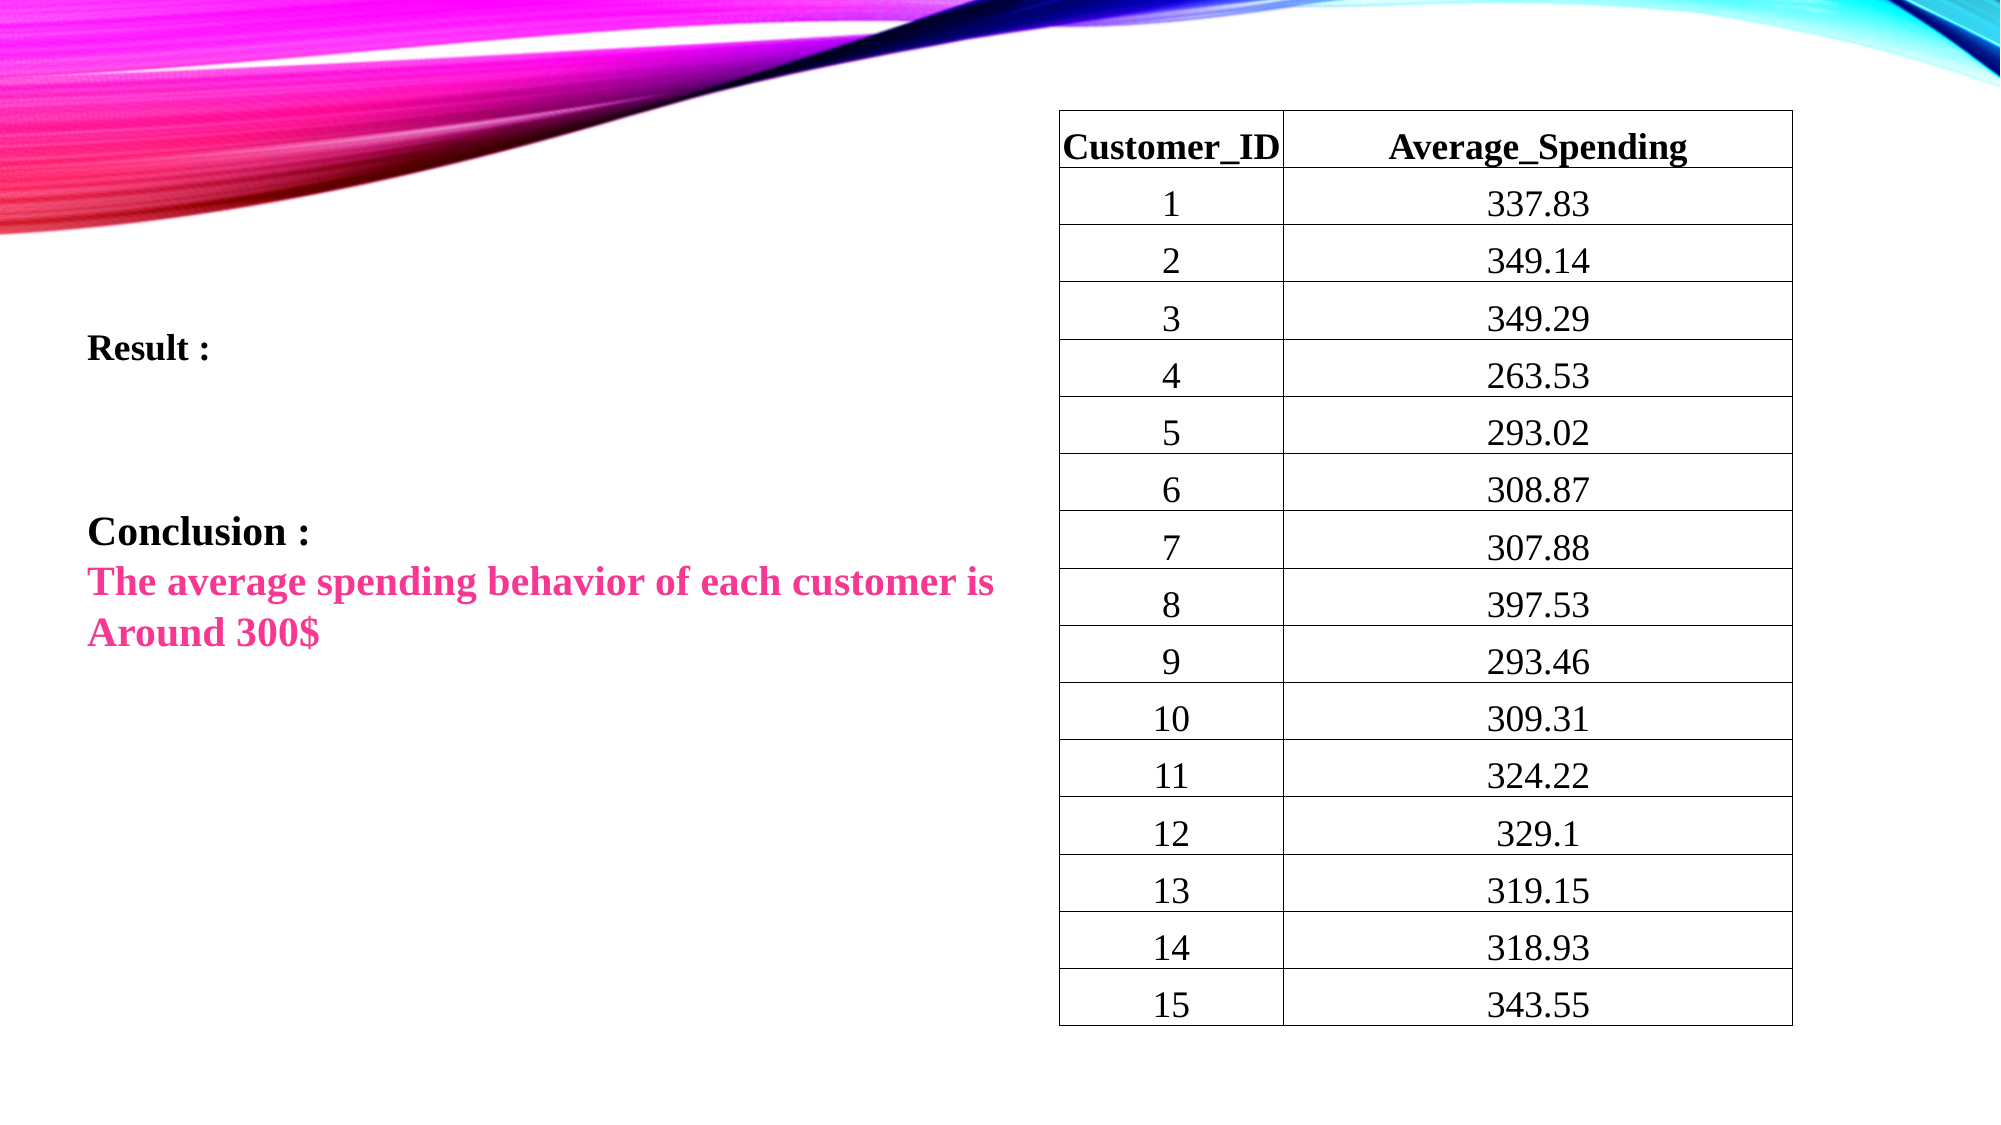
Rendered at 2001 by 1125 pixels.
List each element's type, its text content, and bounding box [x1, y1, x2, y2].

table_cell 329.1 [1284, 797, 1792, 854]
table_cell 15 [1060, 969, 1283, 1025]
table_cell 318.93 [1284, 912, 1792, 968]
table_cell 13 [1060, 855, 1283, 911]
table_cell 293.02 [1284, 397, 1792, 453]
table_cell 4 [1060, 376, 1283, 396]
table_cell 349.29 [1284, 282, 1792, 316]
table_cell 337.83 [1284, 168, 1792, 224]
text_box Result : [72, 316, 1856, 376]
table_header Average_Spending [1284, 111, 1792, 167]
table_cell 263.53 [1284, 376, 1792, 396]
table_cell 12 [1060, 797, 1283, 854]
table_cell 308.87 [1284, 454, 1792, 496]
table_cell 2 [1060, 225, 1283, 281]
table_cell 309.31 [1284, 712, 1792, 739]
table_cell 343.55 [1284, 969, 1792, 1025]
table_cell 319.15 [1284, 855, 1792, 911]
table_cell 14 [1060, 912, 1283, 968]
table_header Customer_ID [1060, 111, 1283, 167]
table_cell 6 [1060, 454, 1283, 496]
table_cell 5 [1060, 397, 1283, 453]
table_cell 1 [1060, 168, 1283, 224]
table_cell 349.14 [1284, 225, 1792, 281]
text_box Conclusion : The average spending behavior of each customer is Around 300$ [72, 496, 1856, 712]
table_cell 11 [1060, 740, 1283, 796]
table_cell 324.22 [1284, 740, 1792, 796]
table_cell 10 [1060, 712, 1283, 739]
picture [1890, 0, 2000, 75]
picture [1910, 0, 2000, 45]
picture [0, 0, 2000, 237]
table_cell 3 [1060, 282, 1283, 316]
